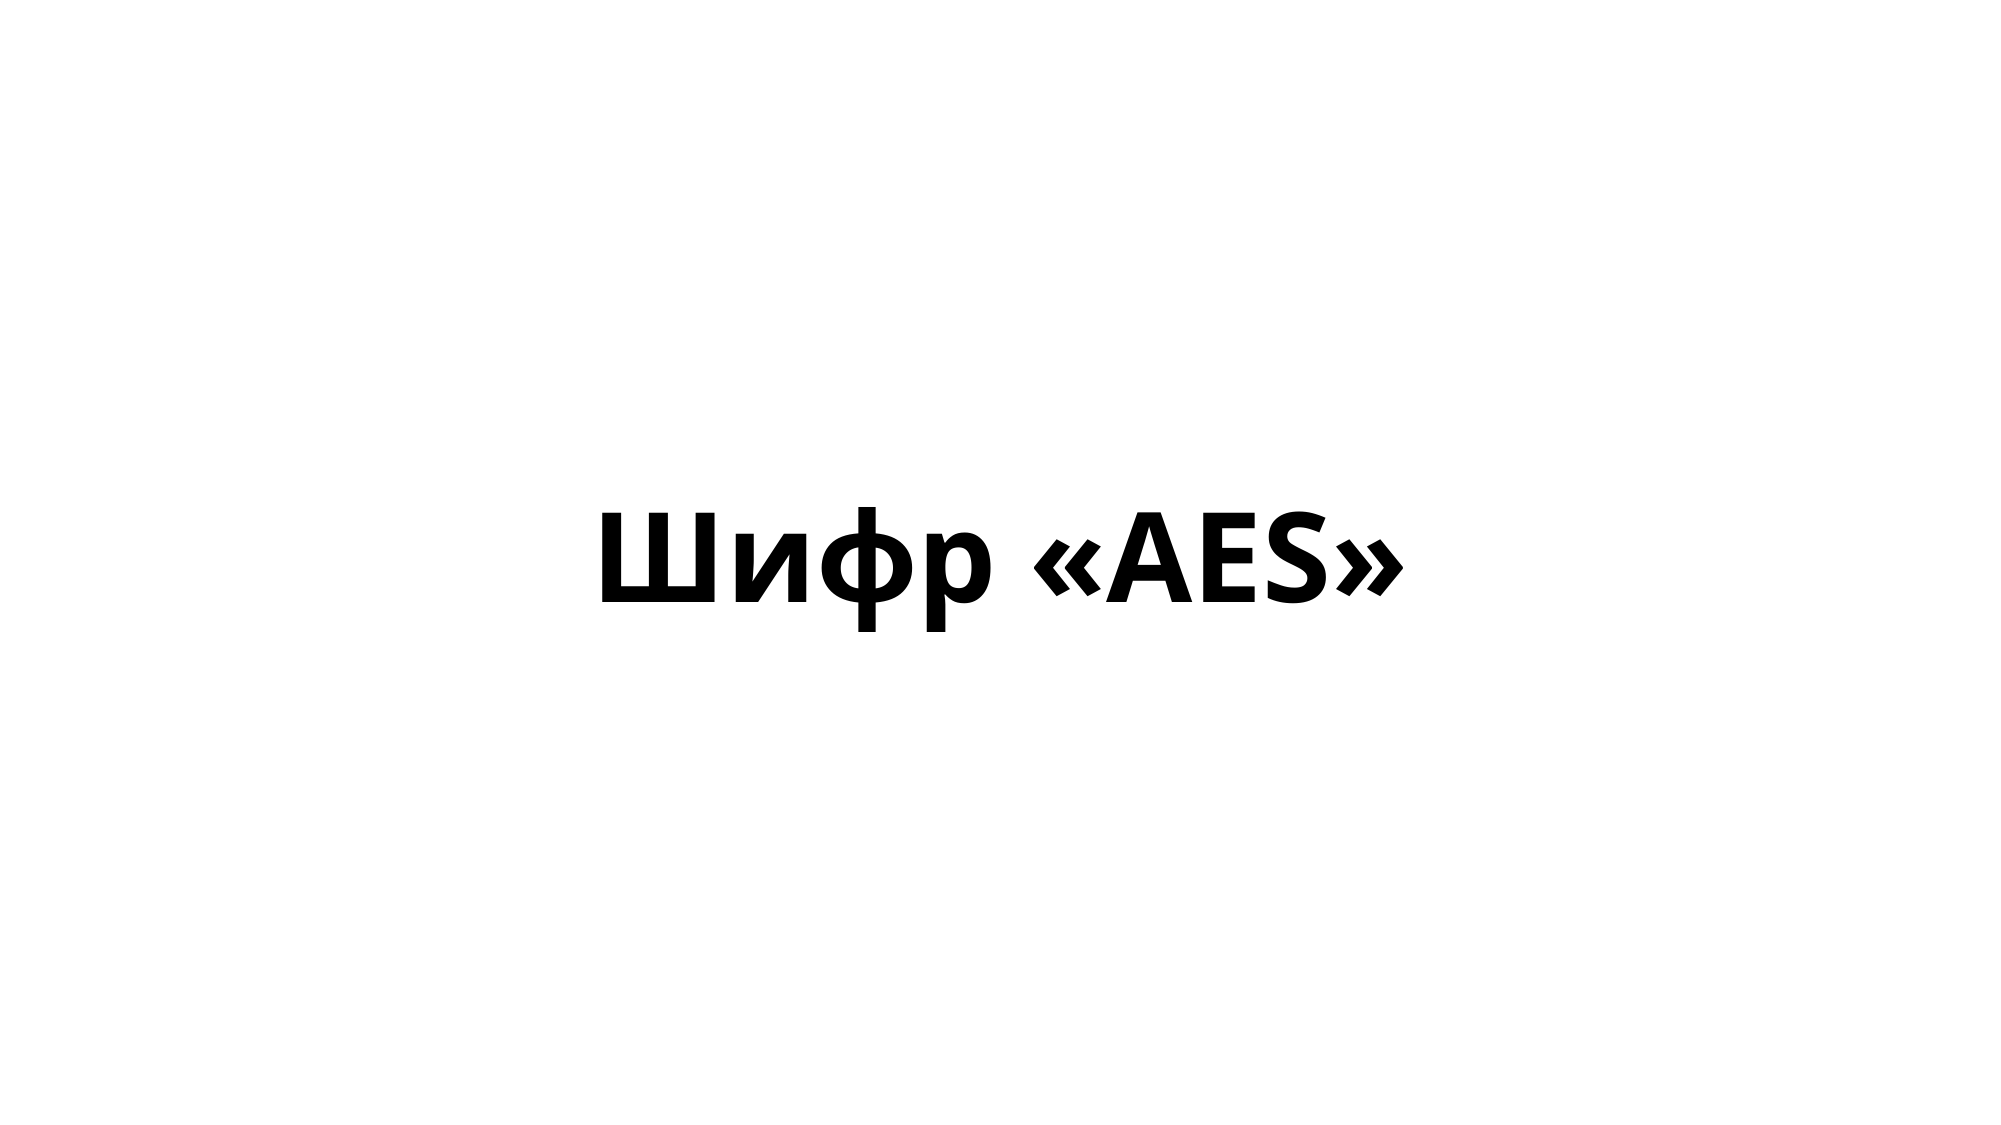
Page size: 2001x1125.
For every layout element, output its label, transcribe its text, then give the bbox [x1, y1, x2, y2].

title Шифр «AES» [540, 392, 1460, 732]
